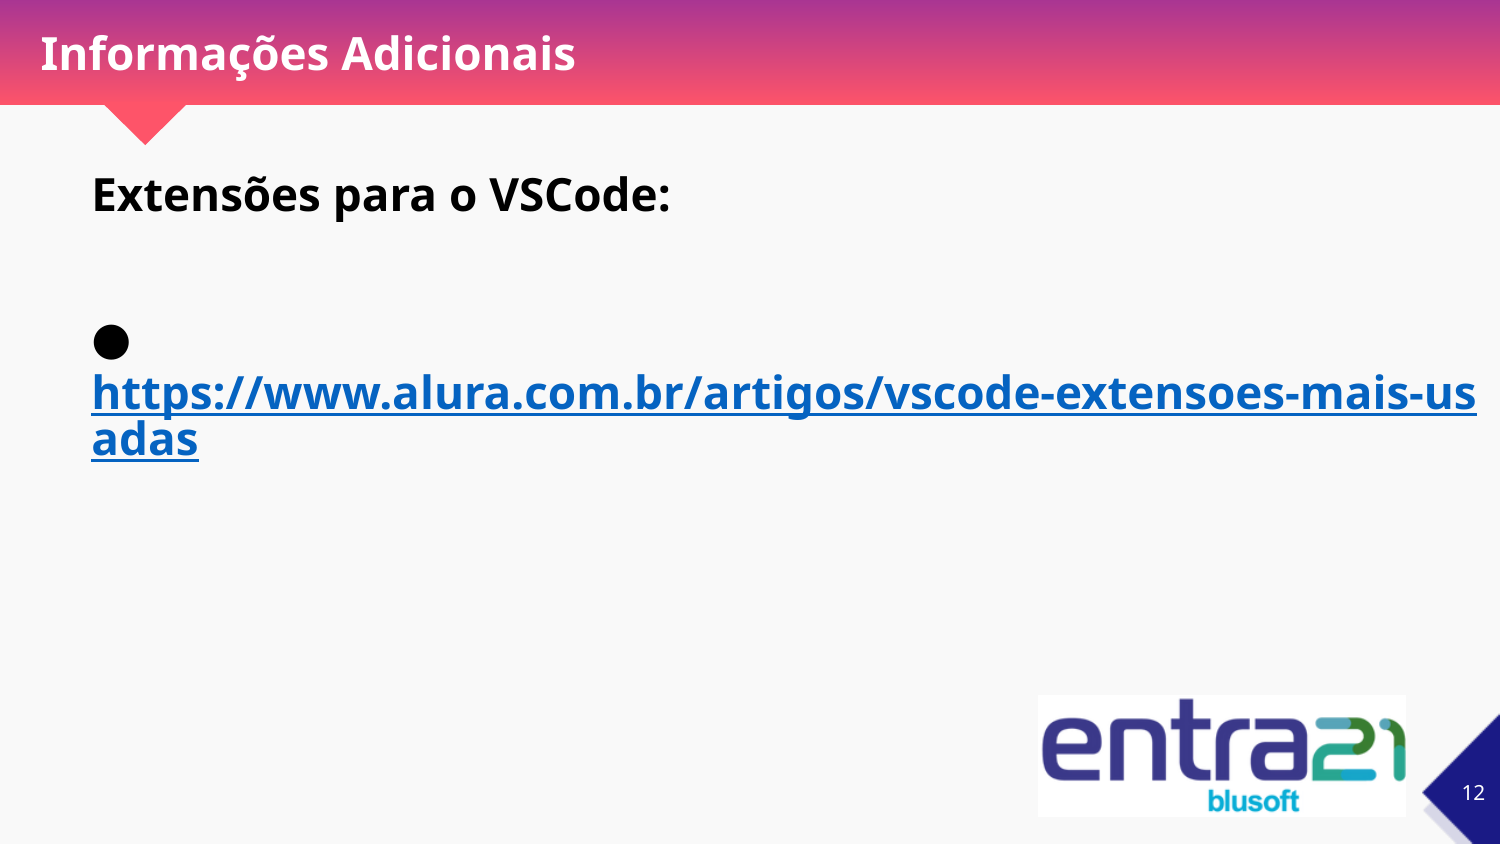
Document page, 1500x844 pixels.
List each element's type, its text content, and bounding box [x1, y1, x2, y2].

title Informações Adicionais [25, 0, 1475, 105]
title Extensões para o VSCode: ● https://www.alura.com.br/artigos/vscode-extensoes-mais-usadas [76, 173, 1500, 718]
picture [1417, 718, 1500, 844]
slide_number ‹#› [1446, 771, 1500, 817]
picture [1037, 695, 1406, 817]
